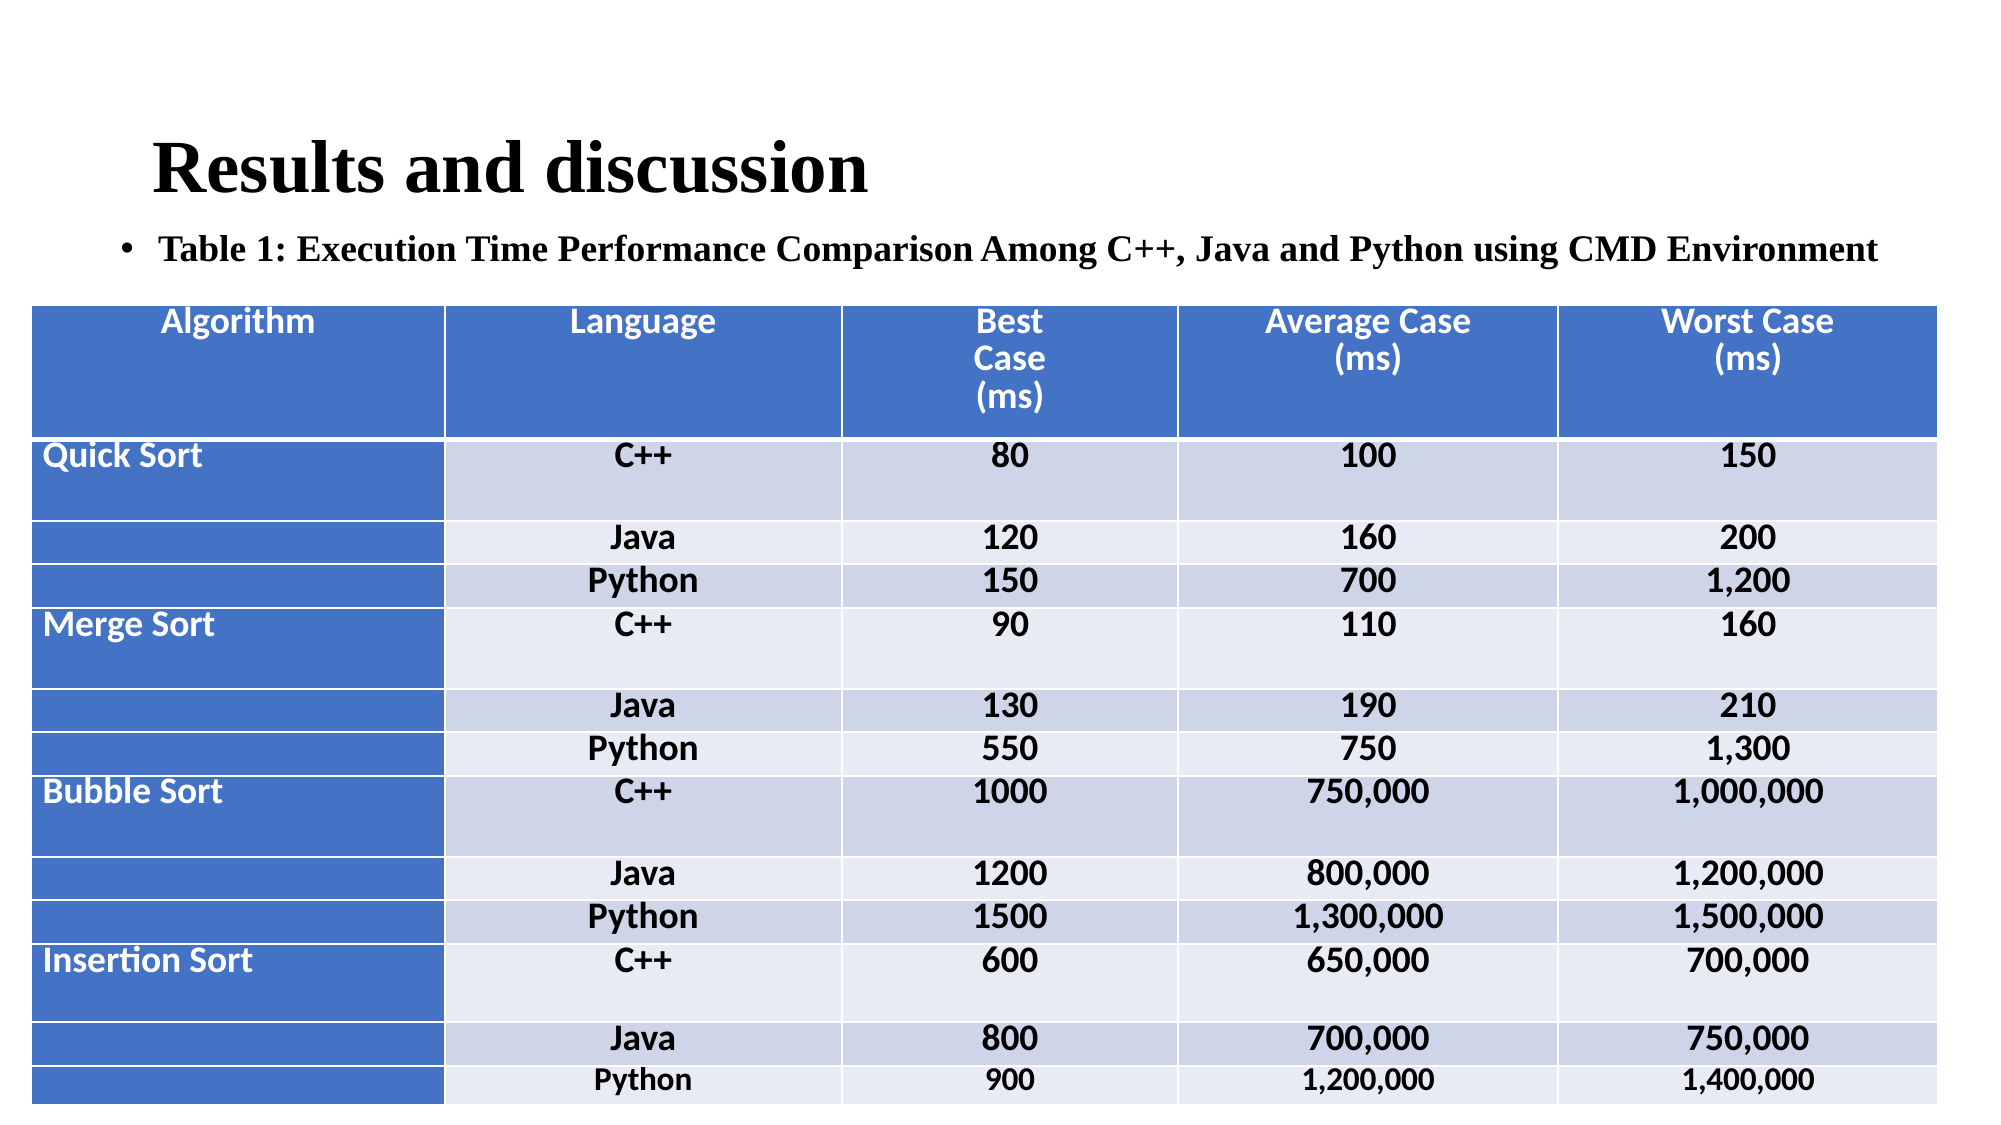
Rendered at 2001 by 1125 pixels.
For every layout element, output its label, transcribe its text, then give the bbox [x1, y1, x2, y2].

table_cell 700,000 [1179, 1023, 1557, 1065]
table_cell 750,000 [1559, 1023, 1937, 1065]
table_cell [32, 1067, 444, 1104]
table_cell Python [446, 733, 841, 775]
table_cell 600 [843, 945, 1177, 1021]
title Results and discussion [137, 59, 1863, 221]
table_cell 1,200,000 [1559, 858, 1937, 899]
table_cell 100 [1179, 442, 1557, 520]
table_cell 90 [843, 609, 1177, 688]
table_cell 200 [1559, 522, 1937, 563]
table_cell [32, 690, 444, 731]
table_header Best Case (ms) [843, 306, 1177, 437]
table_cell 1000 [843, 777, 1177, 856]
table_cell [32, 565, 444, 607]
table_cell 1,200,000 [1179, 1067, 1557, 1104]
table_cell C++ [446, 442, 841, 520]
table_header Average Case (ms) [1179, 306, 1557, 437]
table_cell [32, 901, 444, 943]
table_cell 1,500,000 [1559, 901, 1937, 943]
table_cell Python [446, 1067, 841, 1104]
table_header Worst Case (ms) [1559, 306, 1937, 437]
table_cell [32, 1023, 444, 1065]
table_cell 1500 [843, 901, 1177, 943]
table_cell 700,000 [1559, 945, 1937, 1021]
table_cell 150 [1559, 442, 1937, 520]
table_cell 1,300,000 [1179, 901, 1557, 943]
table_cell 1,200 [1559, 565, 1937, 607]
table_cell 900 [843, 1067, 1177, 1104]
table_cell C++ [446, 609, 841, 688]
table_cell [32, 733, 444, 775]
table_cell 80 [843, 442, 1177, 520]
table_cell [32, 522, 444, 563]
table_cell 1,000,000 [1559, 777, 1937, 856]
table_cell Java [446, 522, 841, 563]
table_cell Quick Sort [32, 442, 444, 520]
table_cell Python [446, 565, 841, 607]
table_cell 210 [1559, 690, 1937, 731]
table_cell Java [446, 858, 841, 899]
table_cell C++ [446, 945, 841, 1021]
table_cell 1,300 [1559, 733, 1937, 775]
table_cell Python [446, 901, 841, 943]
table_cell Java [446, 1023, 841, 1065]
table_cell [32, 858, 444, 899]
table_header Algorithm [32, 306, 444, 437]
table_cell 190 [1179, 690, 1557, 731]
table_cell 800 [843, 1023, 1177, 1065]
table_cell 110 [1179, 609, 1557, 688]
table_cell Bubble Sort [32, 777, 444, 856]
table_cell 650,000 [1179, 945, 1557, 1021]
table_cell 1,400,000 [1559, 1067, 1937, 1104]
list Table 1: Execution Time Performance Comparison Among C++, Java and Python using CMD Environment [62, 221, 1938, 304]
table_cell Insertion Sort [32, 945, 444, 1021]
table_cell C++ [446, 777, 841, 856]
table_cell 750 [1179, 733, 1557, 775]
table_cell 120 [843, 522, 1177, 563]
table_cell 1200 [843, 858, 1177, 899]
table_cell Java [446, 690, 841, 731]
table_cell 550 [843, 733, 1177, 775]
table_cell 150 [843, 565, 1177, 607]
table_cell 130 [843, 690, 1177, 731]
table_cell 800,000 [1179, 858, 1557, 899]
table_cell 160 [1179, 522, 1557, 563]
table_cell 700 [1179, 565, 1557, 607]
table_cell Merge Sort [32, 609, 444, 688]
table_cell 160 [1559, 609, 1937, 688]
table_header Language [446, 306, 841, 437]
table_cell 750,000 [1179, 777, 1557, 856]
